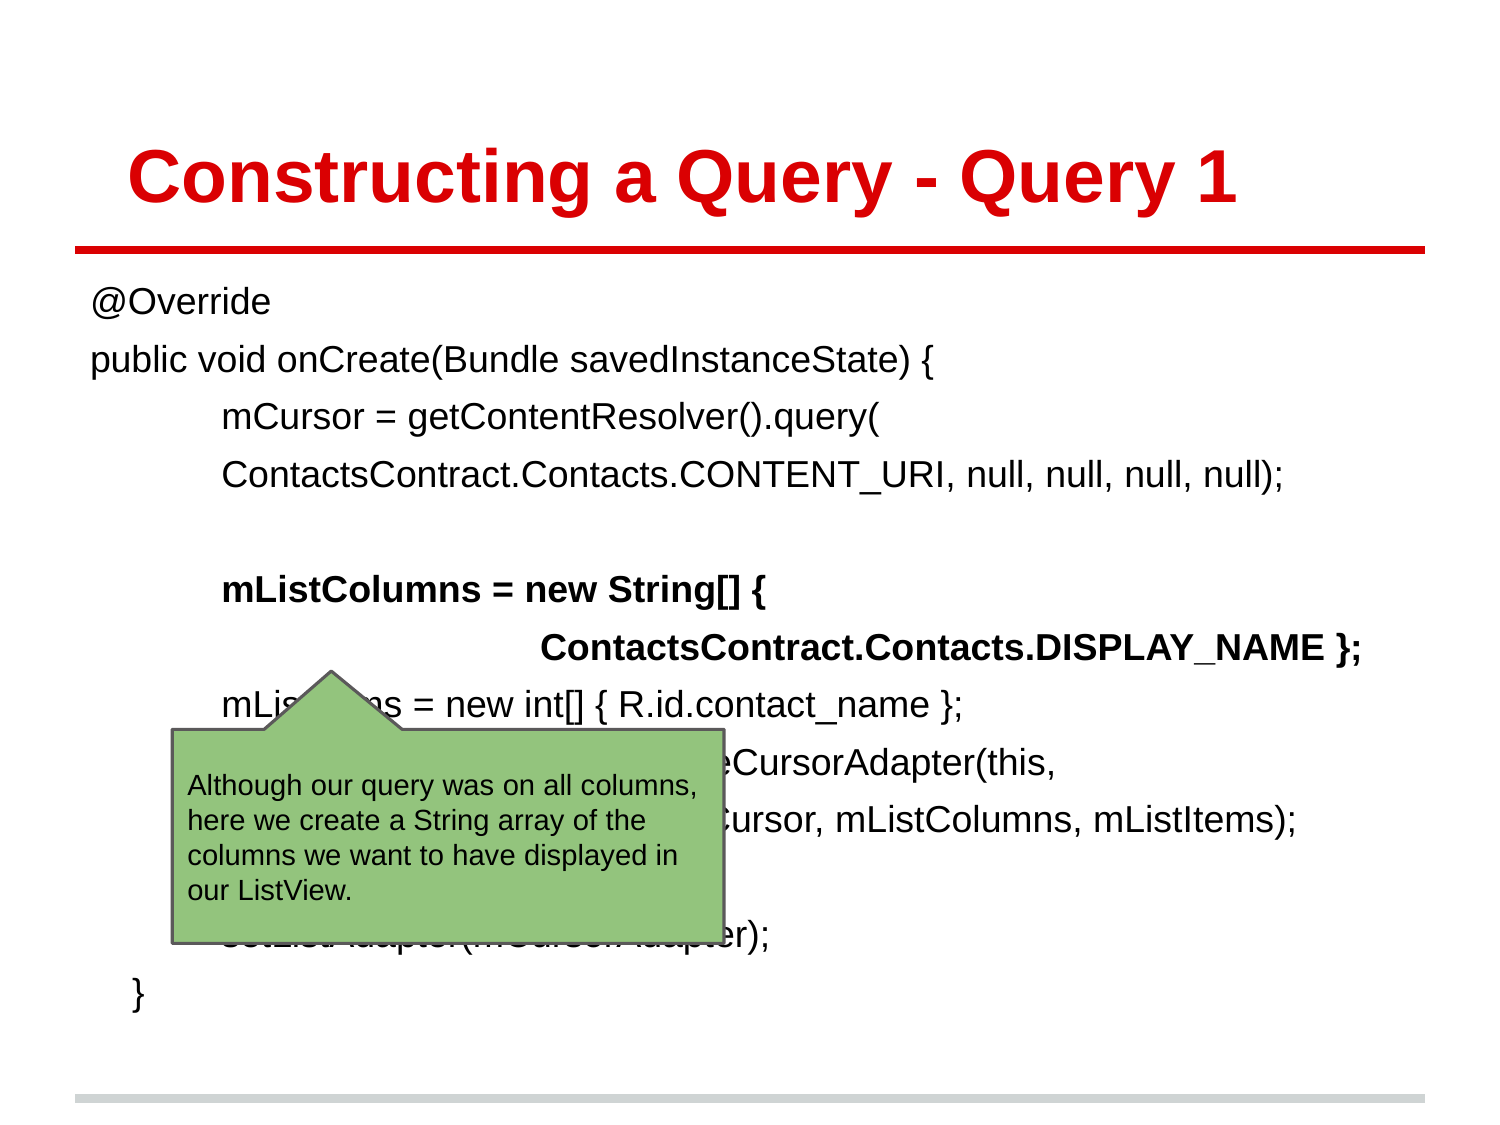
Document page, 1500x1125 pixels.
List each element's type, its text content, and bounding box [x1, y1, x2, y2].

title Constructing a Query - Query 1 [75, 45, 1425, 233]
list @Override public void onCreate(Bundle savedInstanceState) { mCursor = getContentResolver().query( ContactsContract.Contacts.CONTENT_URI, null, null, null, null); mListColumns = new String[] { ContactsContract.Contacts.DISPLAY_NAME }; mListItems = new int[] { R.id.contact_name }; mCursorAdapter = new SimpleCursorAdapter(this, R.layout.query1, mCursor, mListColumns, mListItems); setListAdapter(mCursorAdapter); } [75, 262, 1425, 1078]
text_box Although our query was on all columns, here we create a String array of the columns we want to have displayed in our ListView. [172, 671, 725, 944]
